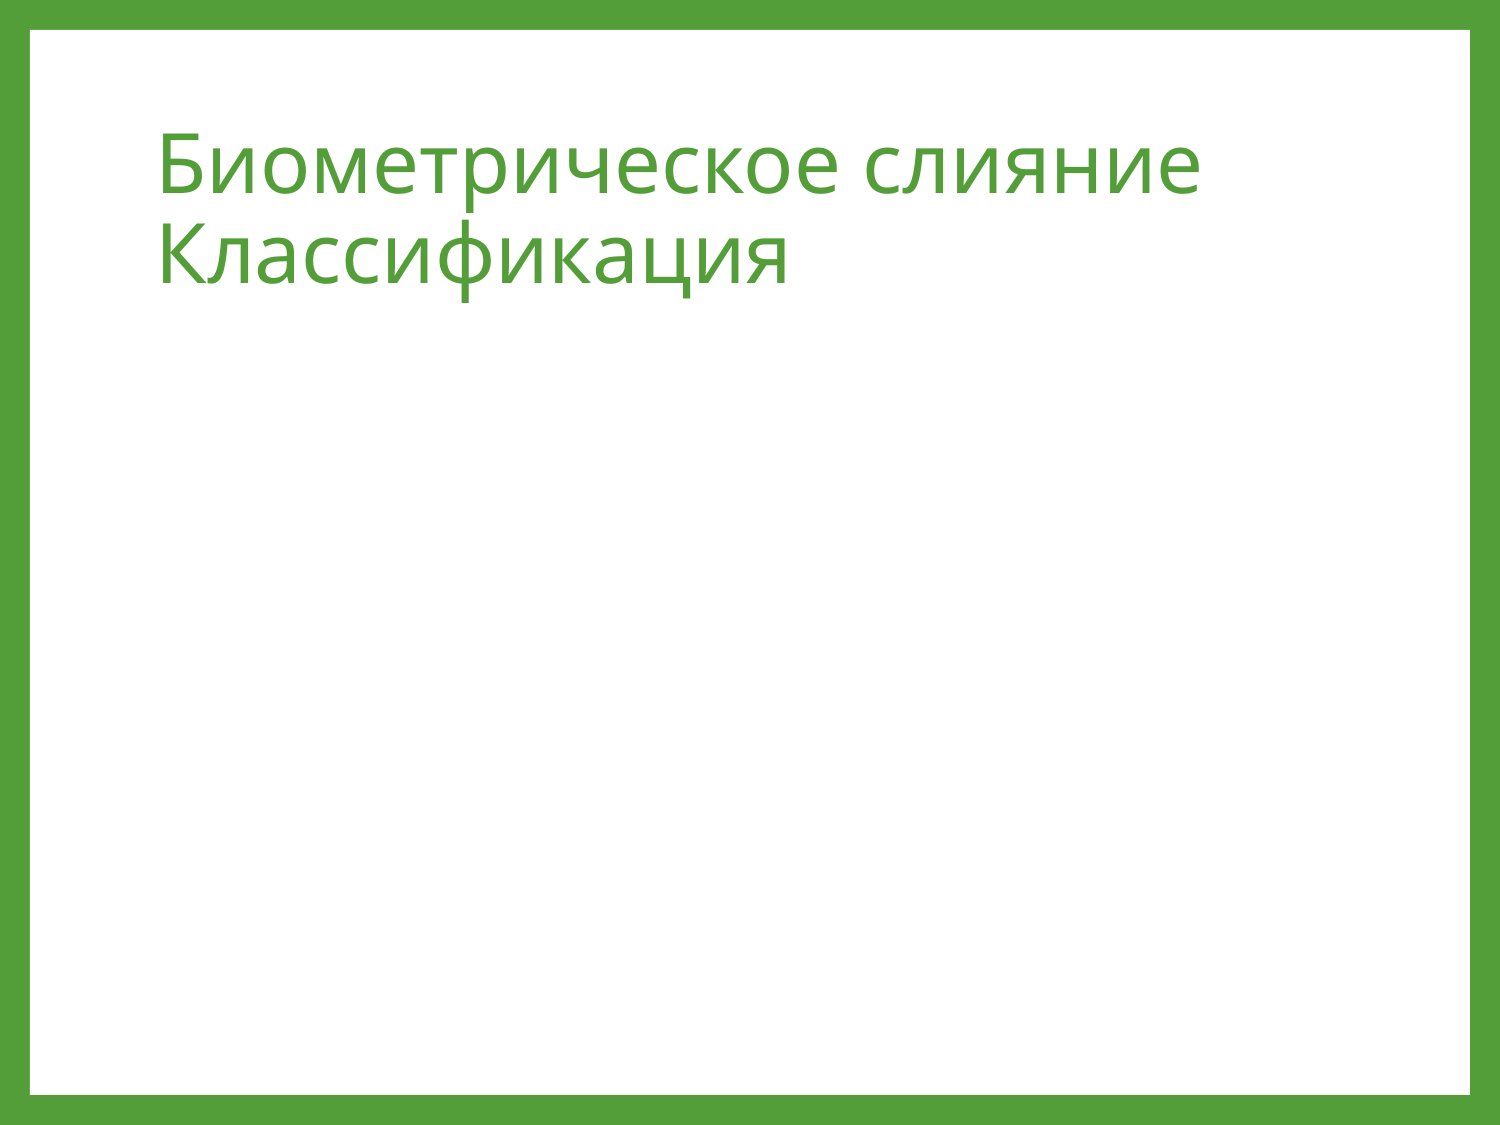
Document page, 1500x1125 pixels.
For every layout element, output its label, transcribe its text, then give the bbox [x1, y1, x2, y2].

title Биометрическое слияние Классификация [140, 99, 1356, 323]
